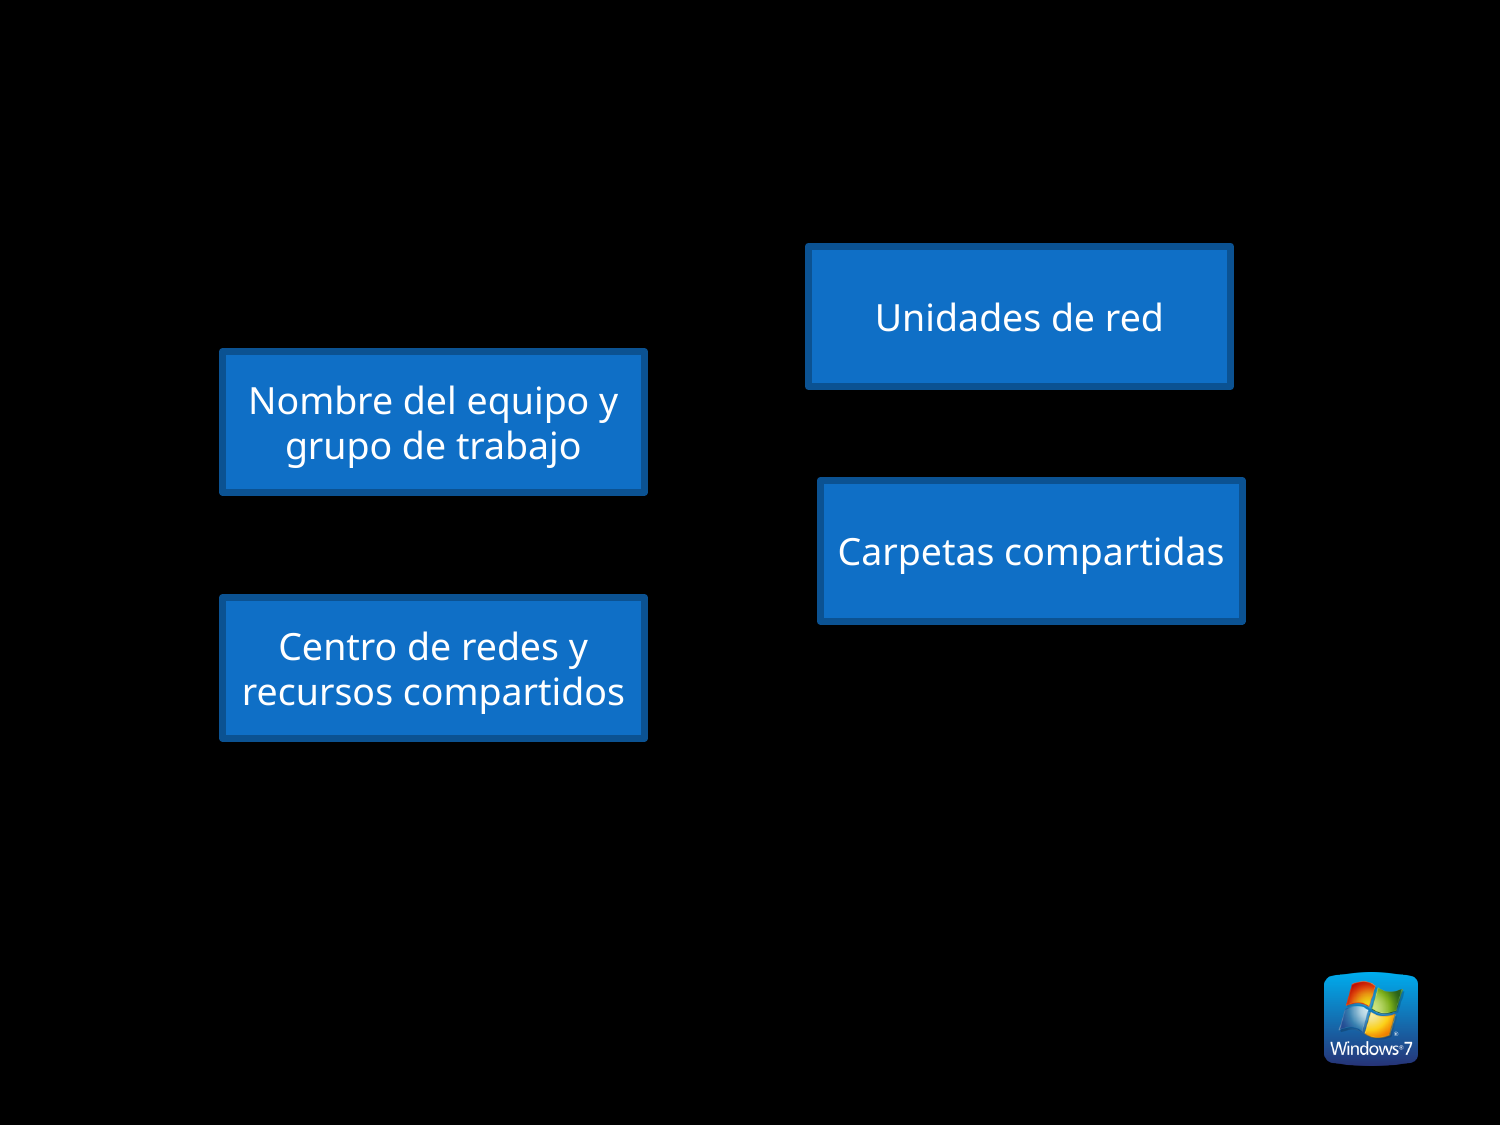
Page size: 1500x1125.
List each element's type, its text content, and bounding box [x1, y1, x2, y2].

text_box Carpetas compartidas [817, 477, 1246, 625]
picture [1323, 982, 1419, 1067]
text_box Nombre del equipo y grupo de trabajo [219, 348, 648, 496]
picture [1323, 972, 1347, 981]
text_box Unidades de red [805, 243, 1234, 390]
picture [1396, 972, 1419, 980]
text_box Centro de redes y recursos compartidos [219, 594, 648, 742]
